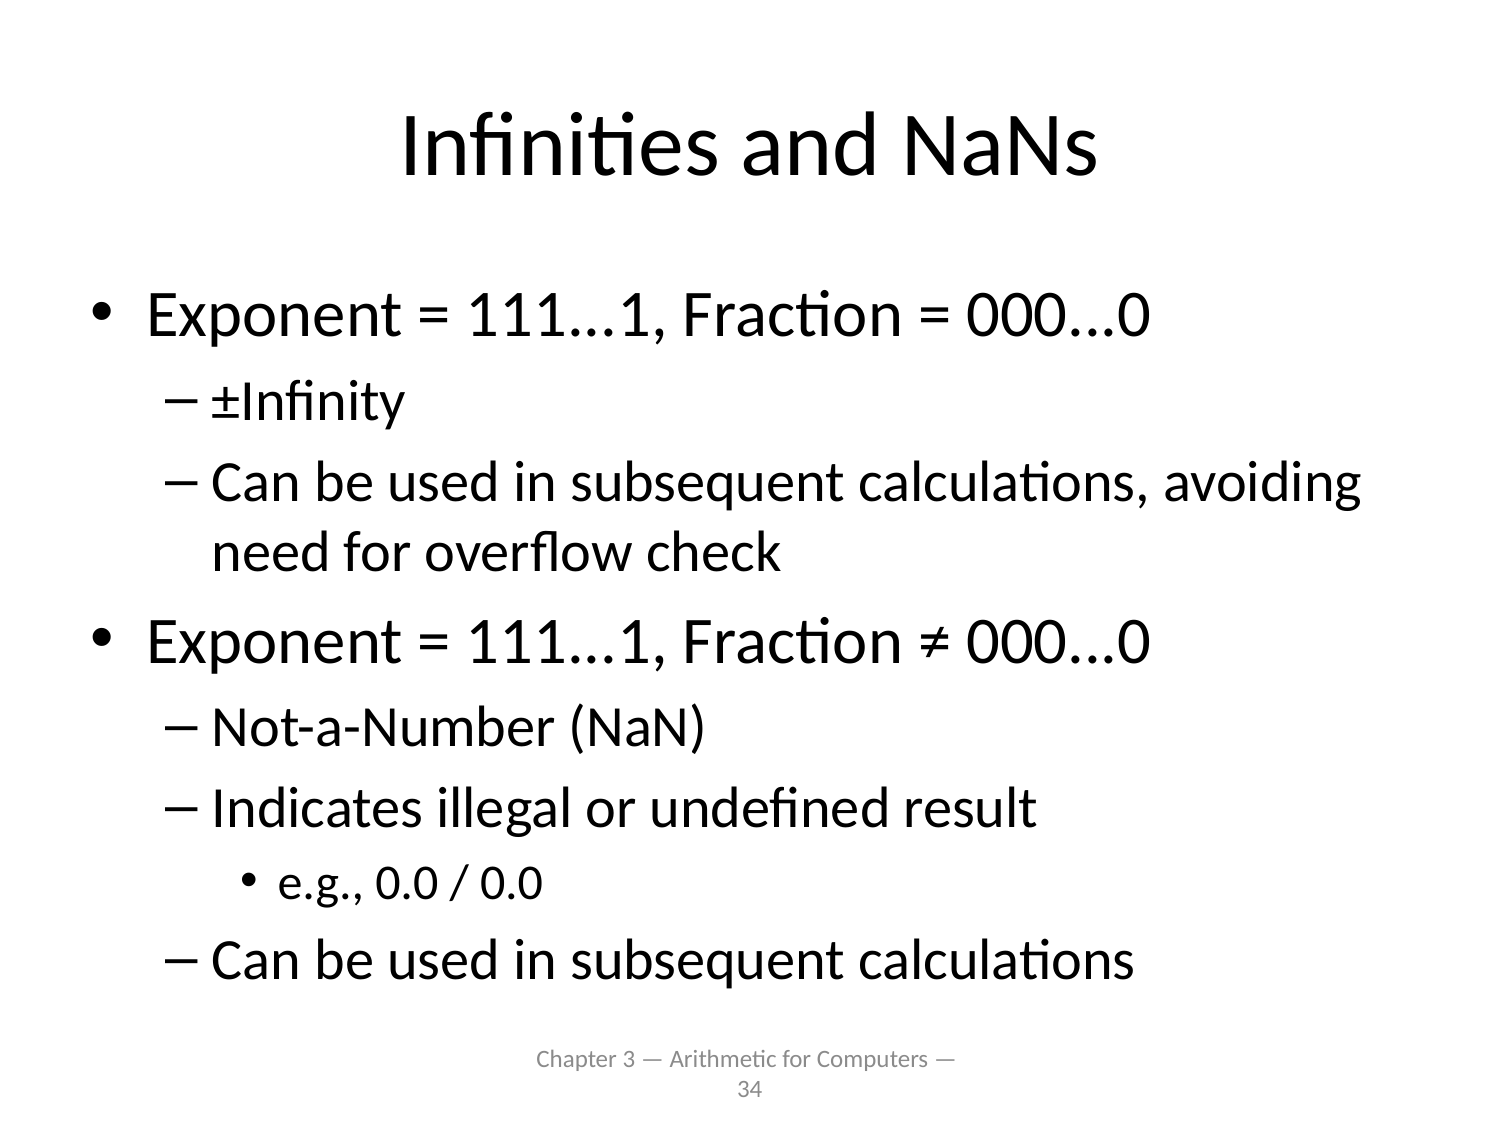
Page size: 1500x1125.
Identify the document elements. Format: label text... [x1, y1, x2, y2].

list Exponent = 111...1, Fraction = 000...0 ±Infinity Can be used in subsequent calculations, avoiding need for overflow check Exponent = 111...1, Fraction ≠ 000...0 Not-a-Number (NaN) Indicates illegal or undefined result e.g., 0.0 / 0.0 Can be used in subsequent calculations [75, 262, 1425, 1005]
footer Chapter 3 — Arithmetic for Computers — 34 [512, 1042, 988, 1103]
title Infinities and NaNs [75, 45, 1425, 233]
